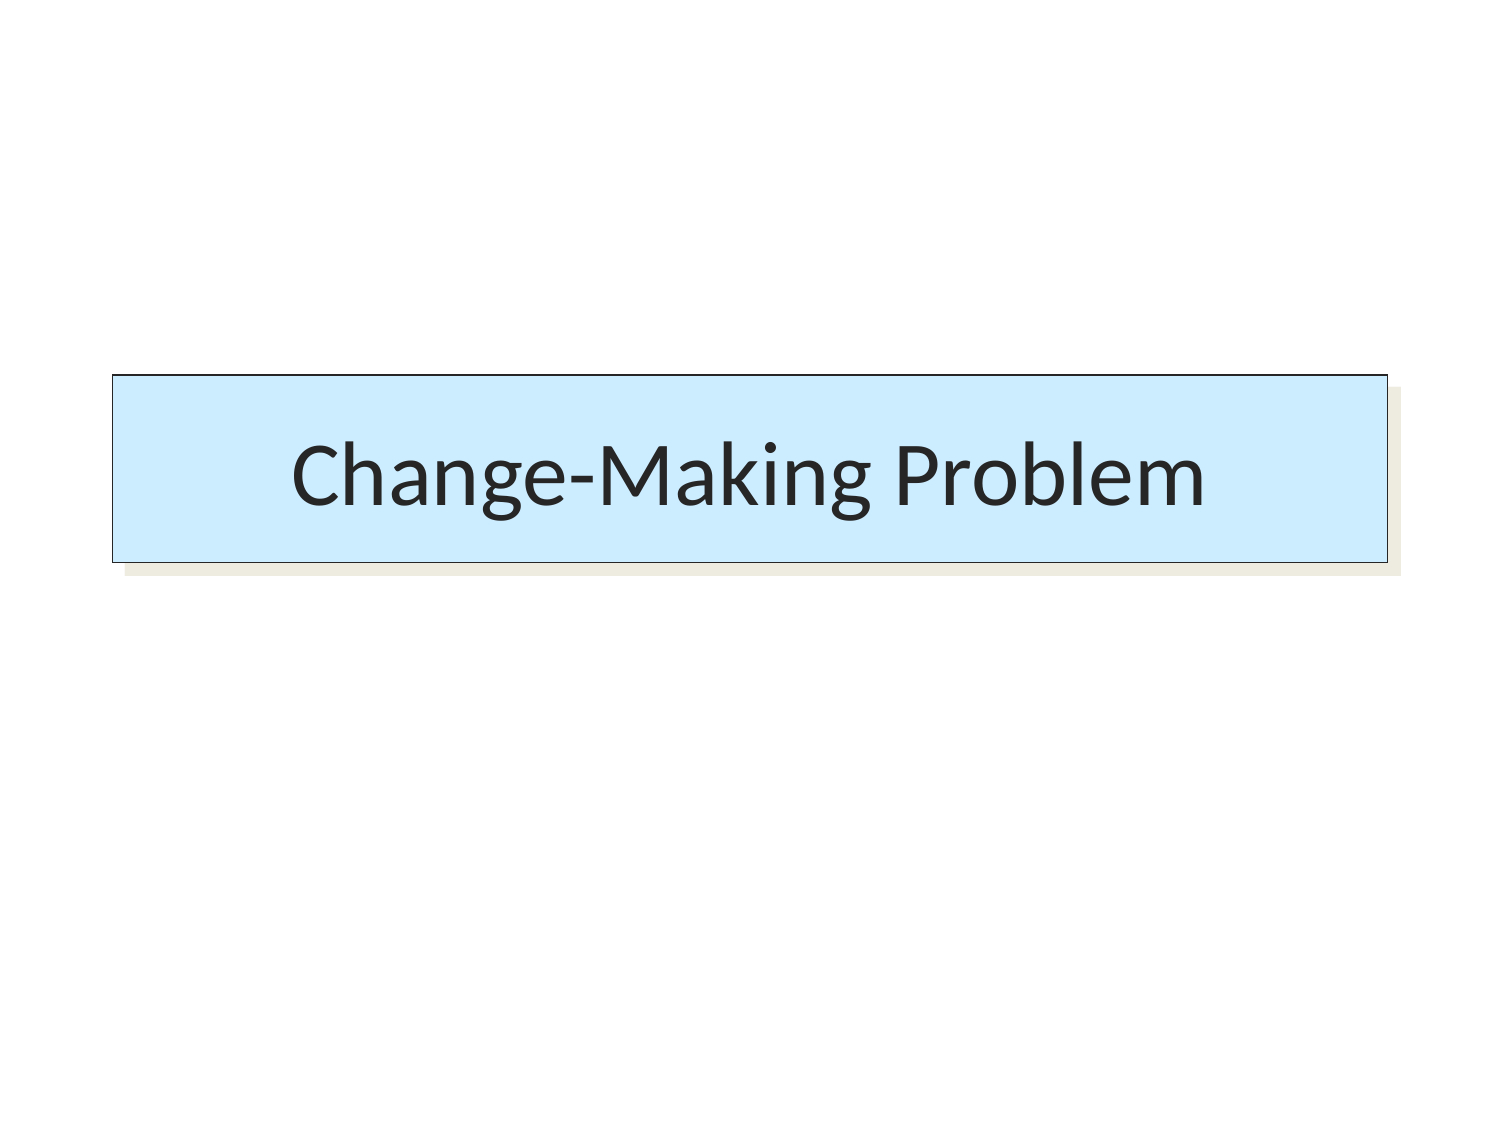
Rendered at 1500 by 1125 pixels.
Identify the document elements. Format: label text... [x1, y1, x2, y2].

title Change-Making Problem [112, 374, 1388, 563]
